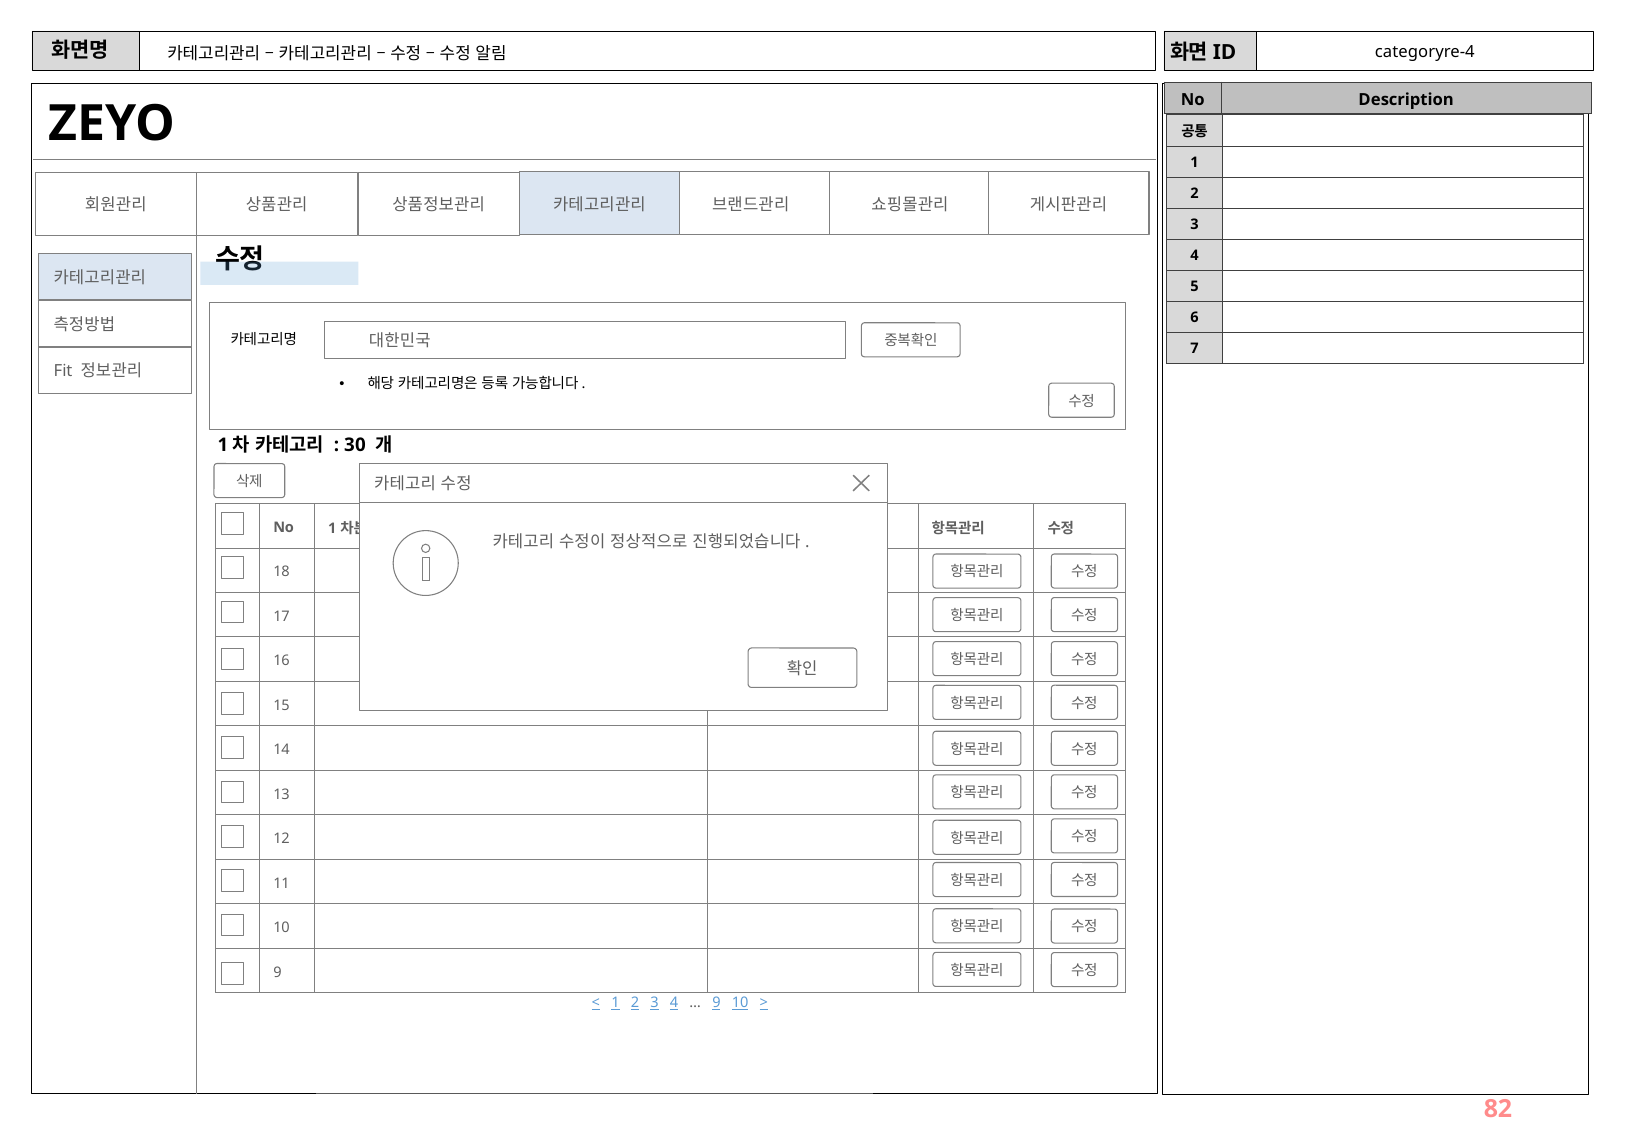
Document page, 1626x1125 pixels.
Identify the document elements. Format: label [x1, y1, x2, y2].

table_cell [919, 637, 1033, 681]
text_box [221, 685, 268, 721]
text_box [221, 818, 268, 854]
table_cell [708, 860, 918, 903]
table_cell [708, 904, 918, 948]
table_cell [216, 860, 259, 903]
table_cell [919, 726, 1033, 770]
table_cell [708, 815, 918, 859]
table_cell [216, 593, 259, 636]
table_cell [1223, 178, 1583, 208]
text_box [32, 83, 1157, 160]
table_cell [216, 771, 259, 814]
table_cell [315, 593, 358, 636]
table_cell [919, 593, 1033, 636]
table_cell [1034, 815, 1125, 859]
title [152, 35, 1143, 71]
slide_number [1442, 1093, 1528, 1125]
text_box [1049, 639, 1120, 678]
table_cell [260, 904, 314, 948]
text_box [202, 301, 1128, 711]
table_cell [919, 904, 1033, 948]
table_cell [315, 637, 358, 681]
table_cell [919, 815, 1033, 859]
table_header [315, 504, 358, 548]
text_box [221, 594, 268, 630]
text_box [1049, 772, 1120, 811]
table_header [919, 504, 1033, 548]
table_cell [919, 949, 1033, 992]
table_cell [260, 815, 314, 859]
text_box [930, 950, 1024, 989]
text_box [930, 729, 1024, 768]
text_box [930, 906, 1024, 945]
table_cell [1223, 333, 1583, 363]
table_cell [1167, 302, 1222, 332]
table_cell [919, 682, 1033, 725]
text_box [930, 860, 1024, 899]
table_cell [260, 860, 314, 903]
table_cell [1167, 240, 1222, 270]
text_box [1049, 729, 1120, 768]
table_cell [1034, 726, 1125, 770]
table_cell [919, 549, 1033, 592]
table_cell [315, 949, 707, 992]
table_cell [260, 771, 314, 814]
text_box [1049, 551, 1120, 591]
table_cell [260, 682, 314, 725]
text_box [930, 772, 1024, 812]
table_cell [260, 549, 314, 592]
table_header [1034, 504, 1125, 548]
text_box [221, 641, 268, 677]
table_header [260, 504, 314, 548]
table_cell [1223, 302, 1583, 332]
table_cell [216, 726, 259, 770]
table_cell [1223, 271, 1583, 301]
table_cell [1167, 178, 1222, 208]
table_cell [708, 726, 918, 770]
text_box [930, 818, 1024, 857]
table_cell [315, 682, 707, 725]
table_cell [888, 637, 918, 681]
table_cell [260, 637, 314, 681]
table_header [888, 504, 918, 548]
text_box [221, 774, 268, 810]
table_cell [888, 593, 918, 636]
table_cell [260, 949, 314, 992]
table_cell [216, 949, 259, 992]
text_box [34, 170, 1151, 1095]
table_cell [1034, 593, 1125, 636]
table_cell [216, 815, 259, 859]
table_cell [216, 682, 259, 725]
table_cell [919, 860, 1033, 903]
text_box [36, 251, 193, 395]
text_box [1049, 683, 1120, 722]
table_cell [1167, 147, 1222, 177]
table_header [216, 504, 259, 548]
table_cell [260, 593, 314, 636]
text_box [221, 862, 268, 899]
table_cell [1034, 637, 1125, 681]
table_cell [216, 904, 259, 948]
table_cell [1034, 549, 1125, 592]
table_cell [1223, 147, 1583, 177]
table_cell [1223, 209, 1583, 239]
table_cell [708, 771, 918, 814]
text_box [221, 907, 268, 943]
text_box [1049, 860, 1120, 899]
text_box [221, 505, 268, 542]
text_box [221, 955, 268, 991]
text_box [930, 595, 1024, 634]
table_cell [315, 549, 358, 592]
table_cell [1167, 271, 1222, 301]
table_cell [216, 549, 259, 592]
table_header [1167, 115, 1222, 146]
table_cell [1167, 209, 1222, 239]
table_cell [1223, 240, 1583, 270]
table_cell [919, 771, 1033, 814]
text_box [1049, 906, 1120, 946]
table_cell [315, 860, 707, 903]
list [1256, 31, 1594, 71]
table_cell [708, 682, 918, 725]
table_cell [315, 726, 707, 770]
table_cell [315, 815, 707, 859]
table_header [1223, 115, 1583, 146]
text_box [1049, 950, 1120, 989]
table_cell [1034, 904, 1125, 948]
table_cell [888, 549, 918, 592]
table_cell [315, 771, 707, 814]
text_box [1049, 816, 1120, 856]
text_box [930, 683, 1024, 722]
table_cell [1034, 682, 1125, 725]
text_box [1049, 595, 1120, 634]
table_cell [315, 904, 707, 948]
table_cell [1167, 333, 1222, 363]
table_cell [260, 726, 314, 770]
table_cell [1034, 949, 1125, 992]
table_cell [1034, 771, 1125, 814]
text_box [930, 551, 1024, 591]
text_box [221, 730, 268, 766]
text_box [579, 987, 781, 1017]
table_cell [1034, 860, 1125, 903]
text_box [930, 639, 1024, 678]
table_cell [708, 949, 918, 992]
table_cell [216, 637, 259, 681]
text_box [221, 550, 268, 586]
